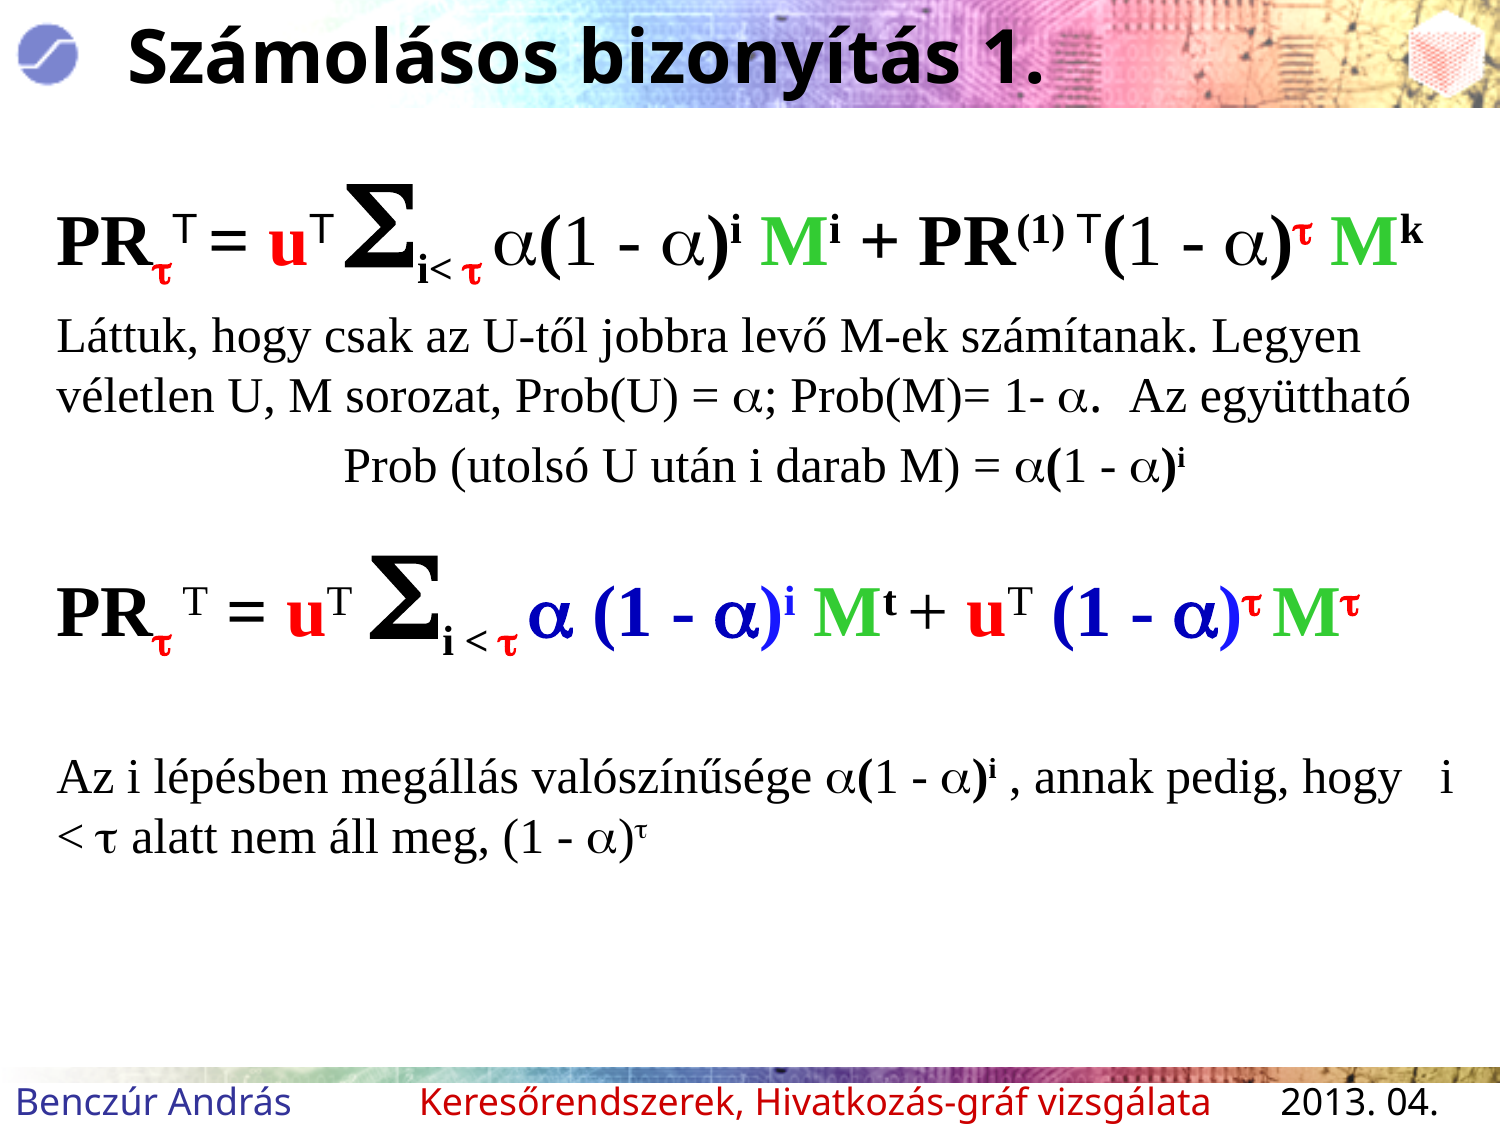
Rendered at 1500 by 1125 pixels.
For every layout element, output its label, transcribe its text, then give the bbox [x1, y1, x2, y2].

list PRT = uT i<  (1 - )i Mi + PR(1) T(1 - ) Mk Láttuk, hogy csak az U-től jobbra levő M-ek számítanak. Legyen véletlen U, M sorozat, Prob(U) = ; Prob(M)= 1- . Az együttható Prob (utolsó U után i darab M) = (1 - )i PR T = uT i <   (1 - )i Mt + uT (1 - ) M Az i lépésben megállás valószínűsége (1 - )i , annak pedig, hogy i <  alatt nem áll meg, (1 - ) [40, 136, 1500, 1059]
title Számolásos bizonyítás 1. [111, 0, 1389, 107]
text_box [0, 0, 1500, 108]
picture [0, 1067, 1500, 1083]
